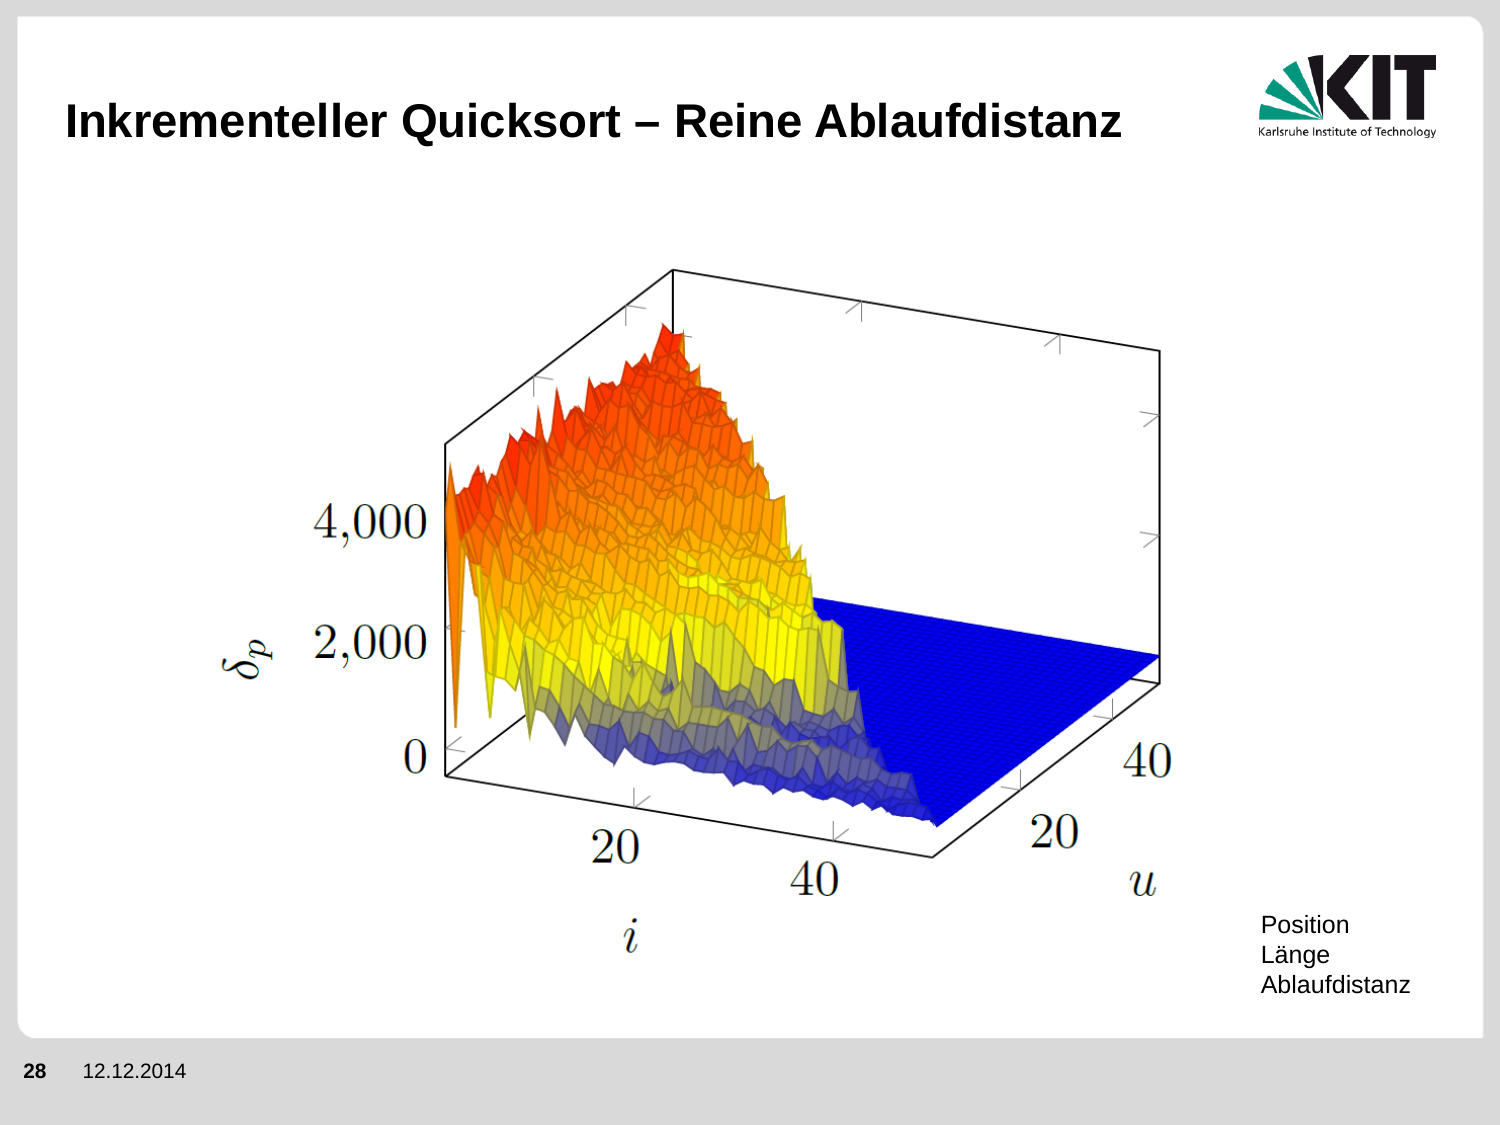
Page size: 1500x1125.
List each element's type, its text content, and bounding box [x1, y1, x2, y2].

picture [0, 0, 1500, 1125]
title Inkrementeller Quicksort – Reine Ablaufdistanz [64, 54, 1259, 147]
